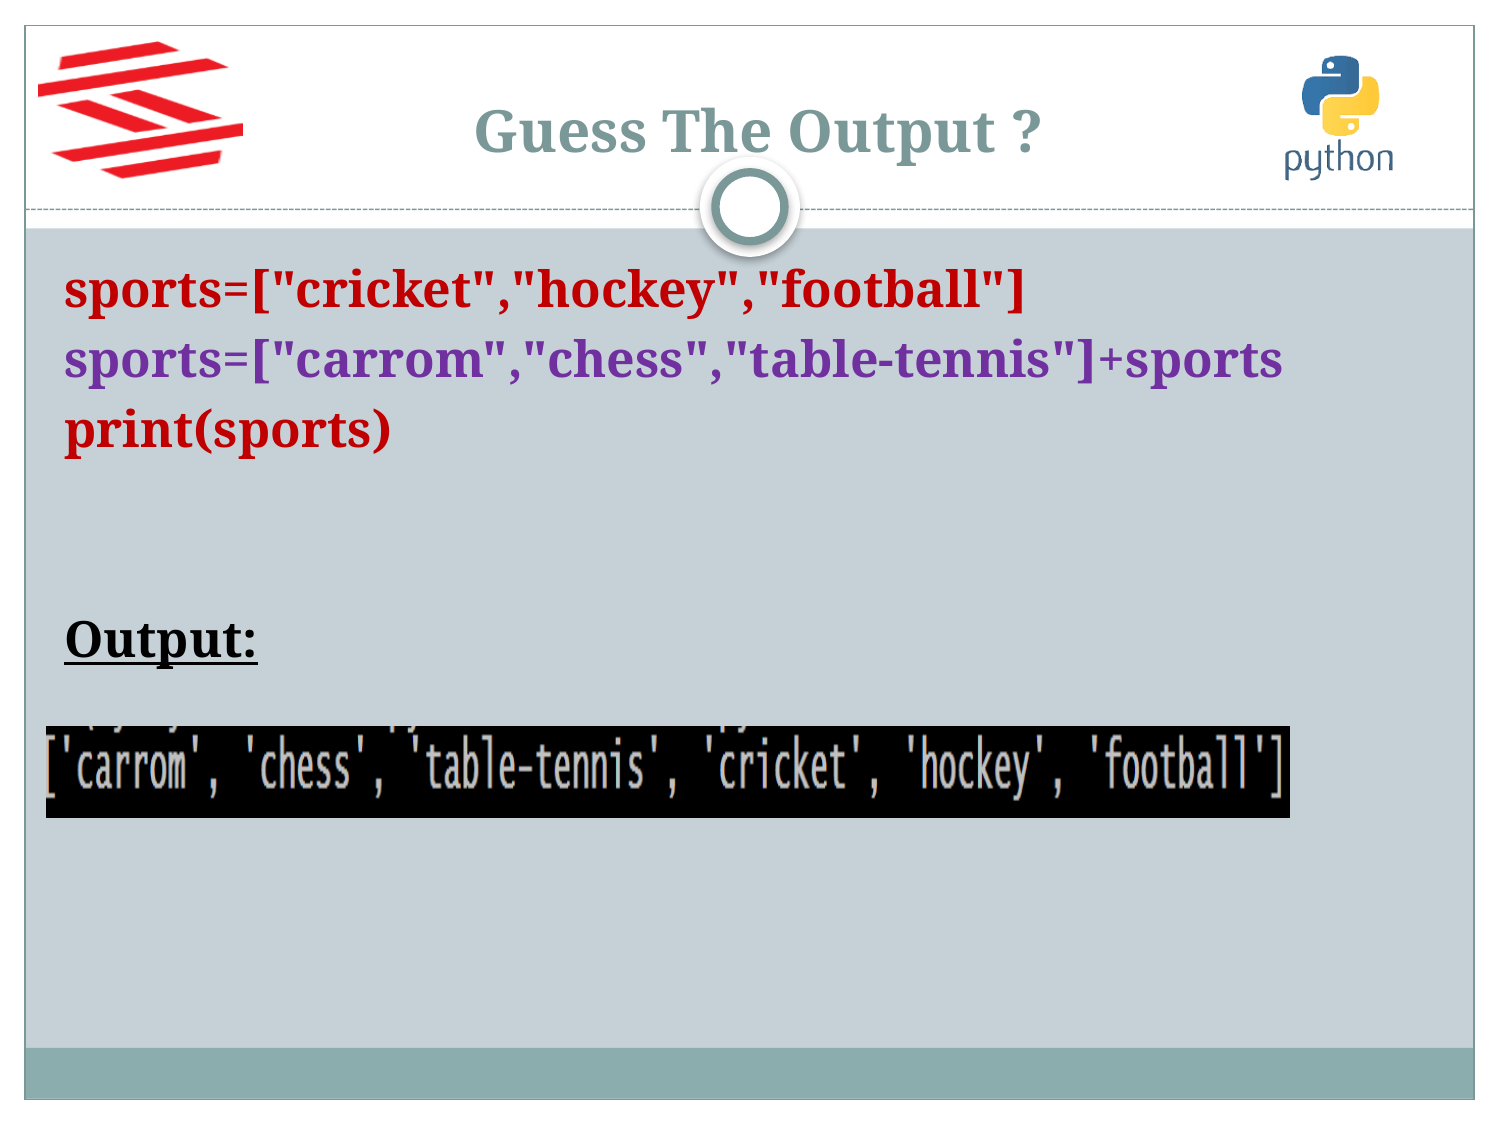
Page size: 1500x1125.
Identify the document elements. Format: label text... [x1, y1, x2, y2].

picture [37, 40, 243, 185]
picture [46, 726, 1290, 818]
picture [1206, 53, 1471, 186]
title Guess The Output ? [248, 46, 1459, 172]
list sports=["cricket","hockey","football"] sports=["carrom","chess","table-tennis"]+sports print(sports) Output: [49, 250, 1445, 1047]
